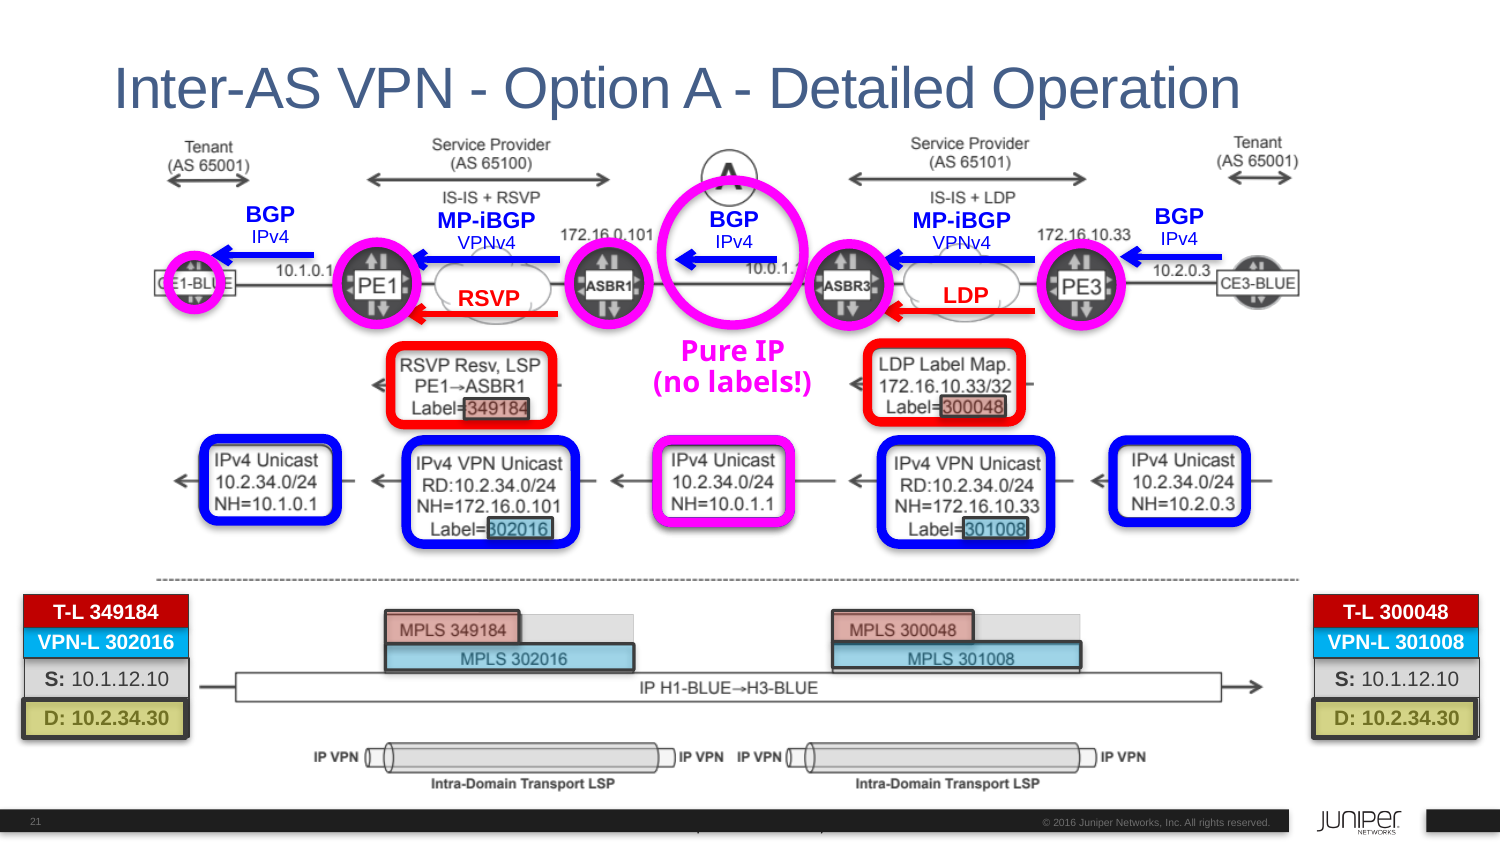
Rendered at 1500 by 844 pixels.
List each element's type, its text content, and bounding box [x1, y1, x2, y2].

title Inter-AS VPN - Option A - Detailed Operation [104, 51, 1455, 121]
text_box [1314, 657, 1480, 738]
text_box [24, 657, 190, 738]
text_box VPN-L 301008 [1313, 634, 1479, 657]
text_box T-L 300048 [1313, 594, 1479, 628]
text_box VPN-L 302016 [23, 634, 147, 657]
picture [164, 636, 173, 648]
picture [153, 126, 1309, 798]
picture [1315, 808, 1404, 836]
text_box T-L 349184 [23, 594, 147, 628]
picture [153, 635, 161, 648]
